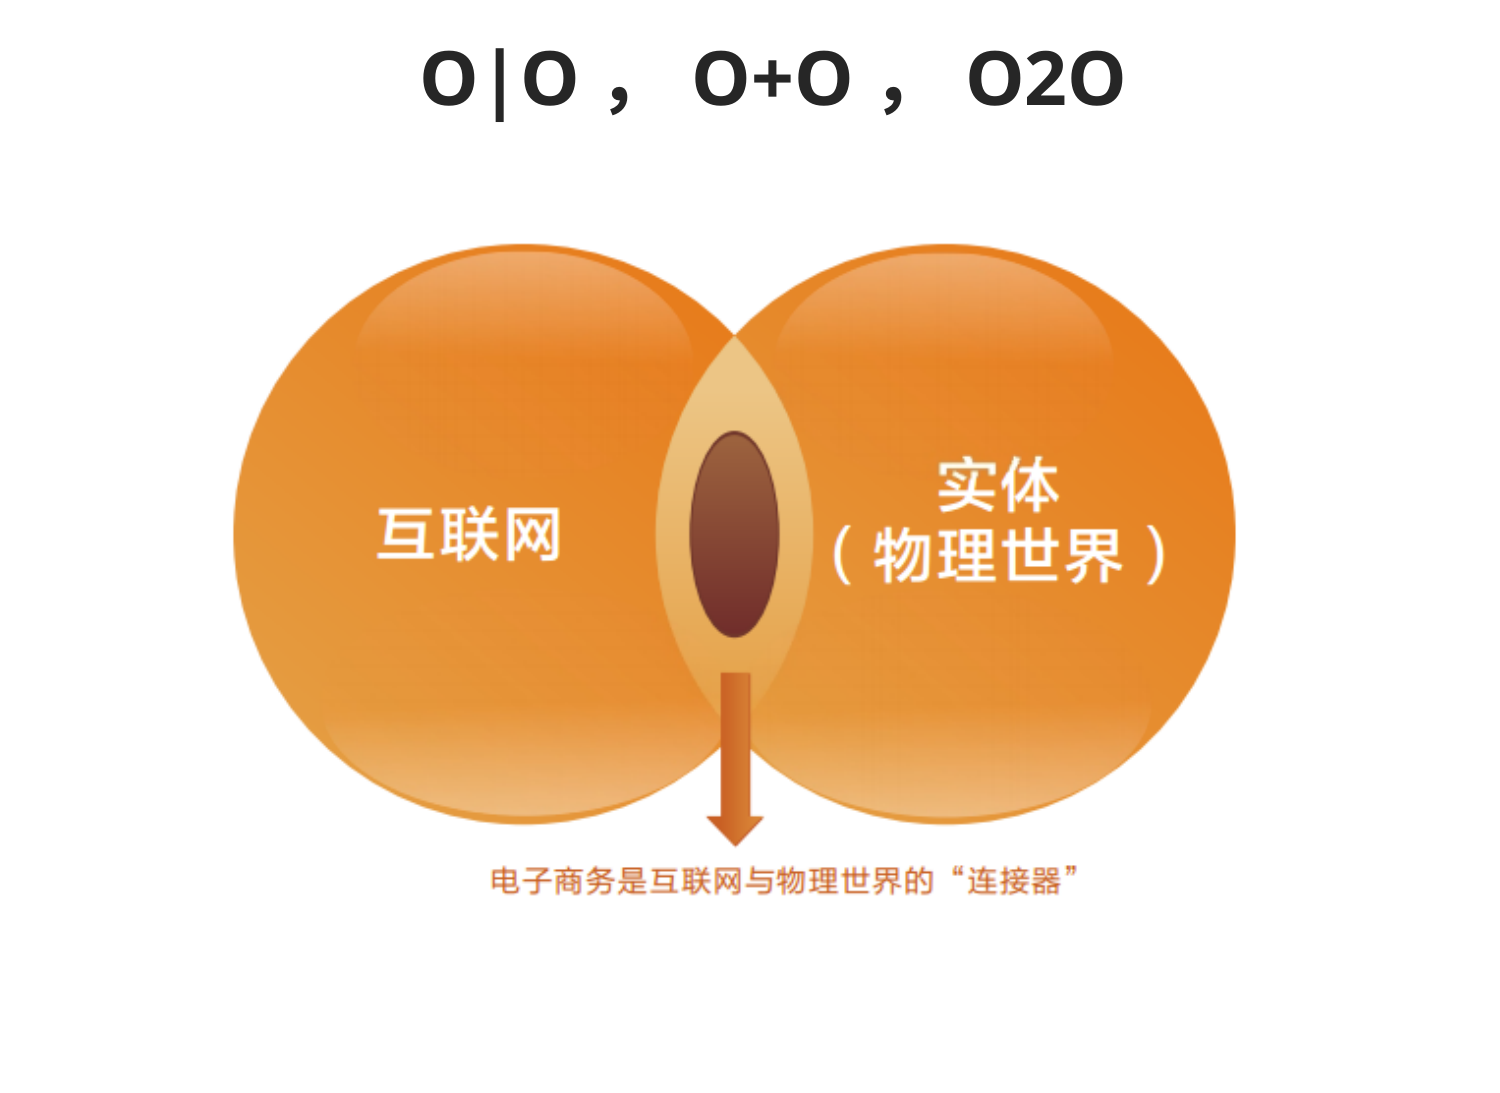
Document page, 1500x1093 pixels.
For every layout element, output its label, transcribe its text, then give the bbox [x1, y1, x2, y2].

picture [170, 215, 1352, 925]
title O|O，O+O，O2O [135, 17, 1412, 134]
